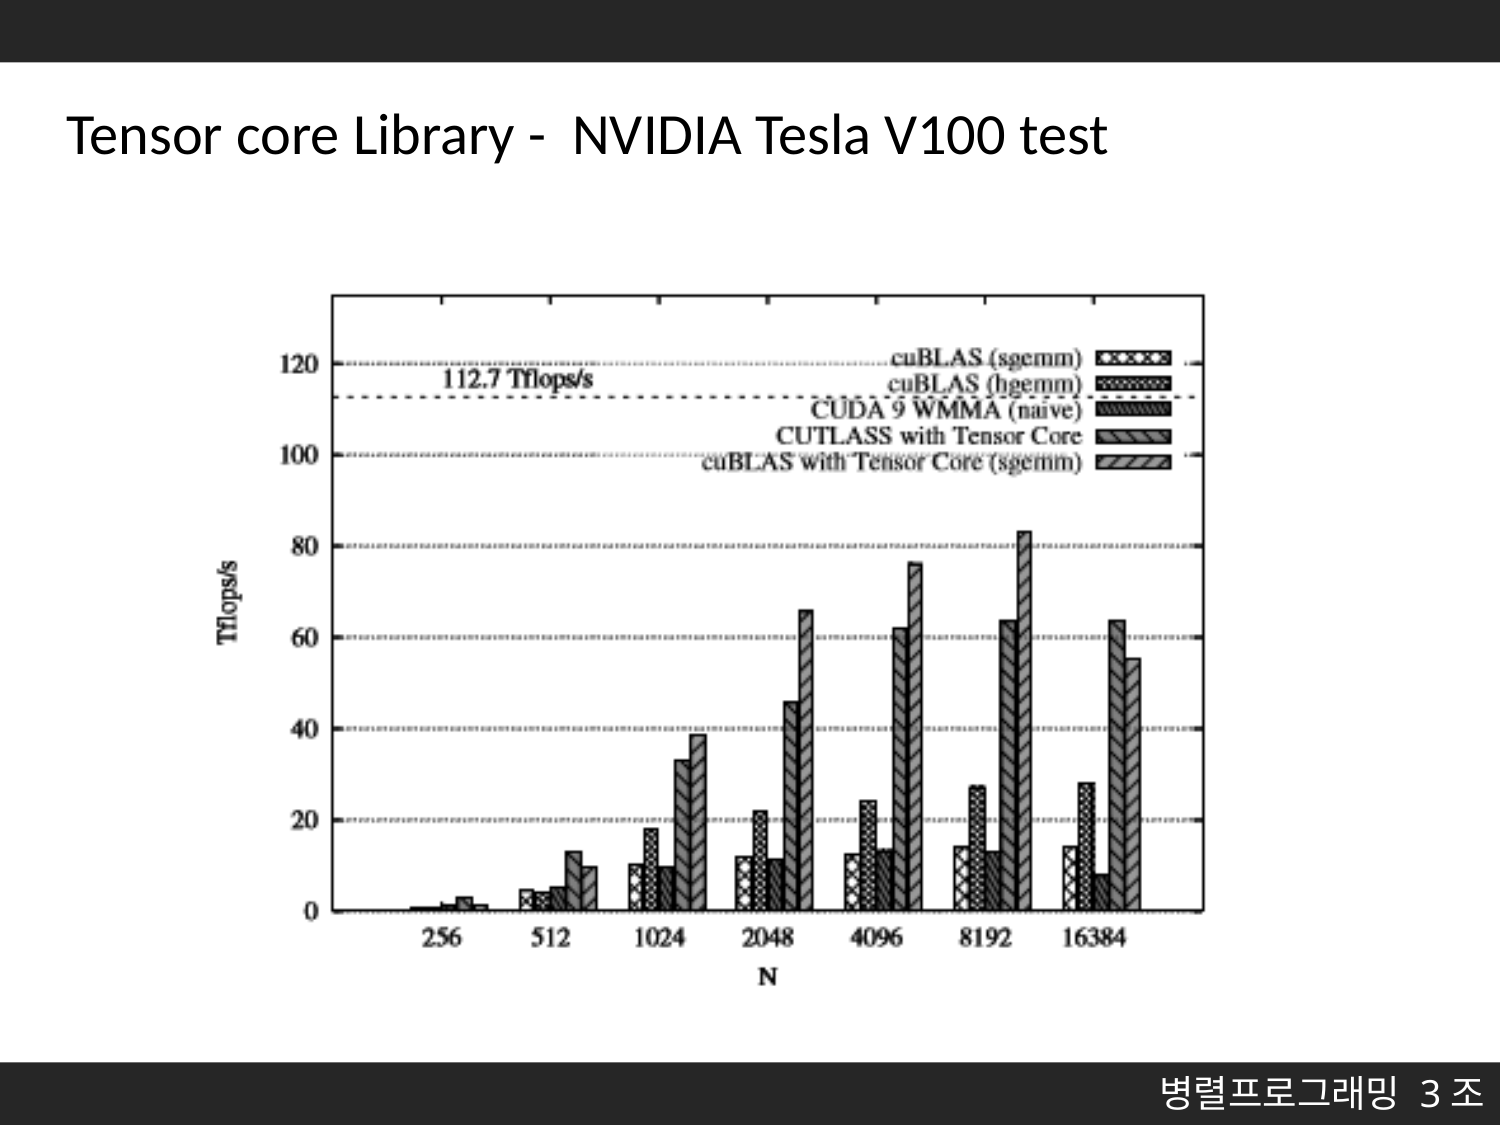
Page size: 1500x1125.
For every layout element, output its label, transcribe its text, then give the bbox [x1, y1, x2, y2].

picture [153, 231, 1273, 1007]
text_box Tensor core Library - NVIDIA Tesla V100 test [51, 89, 1138, 174]
text_box [0, 1061, 1500, 1125]
text_box [0, 0, 1500, 63]
text_box 병렬프로그래밍 3조 [1144, 1062, 1500, 1123]
